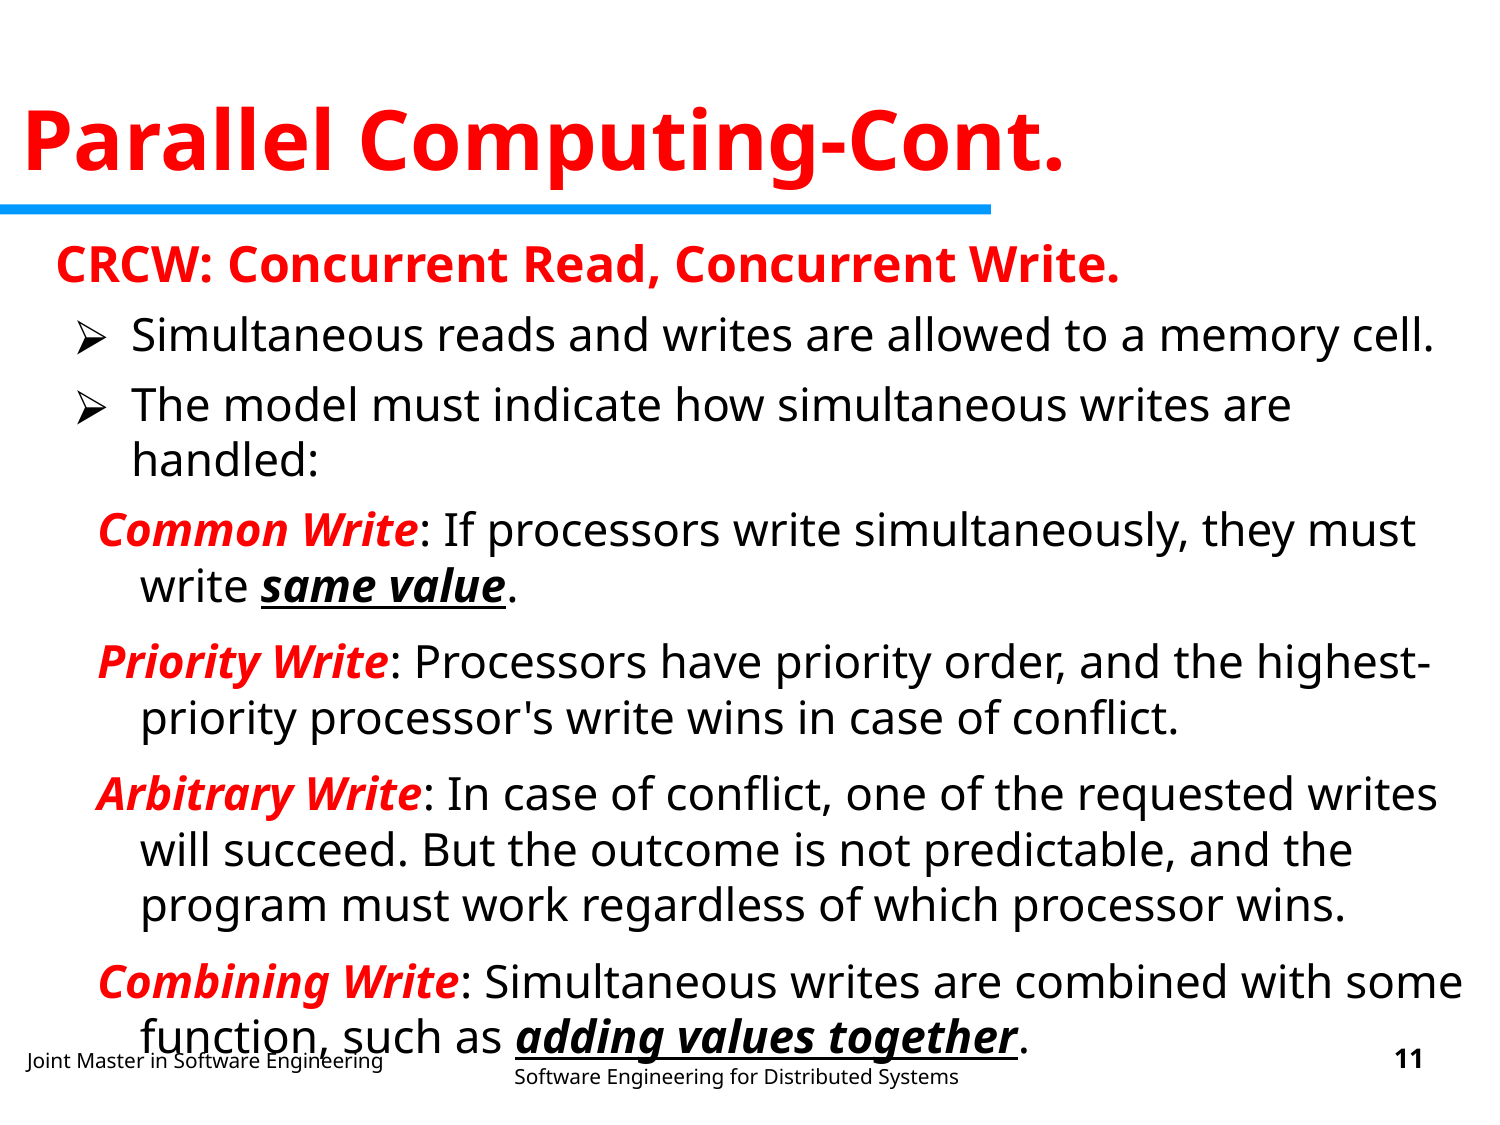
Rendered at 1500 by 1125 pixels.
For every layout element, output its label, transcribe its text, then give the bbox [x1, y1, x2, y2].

text_box ‹#› [1075, 1040, 1425, 1102]
title Parallel Computing-Cont. [0, 42, 1350, 231]
list CRCW: Concurrent Read, Concurrent Write. Simultaneous reads and writes are allowed to a memory cell. The model must indicate how simultaneous writes are handled: Common Write: If processors write simultaneously, they must write same value. Priority Write: Processors have priority order, and the highest-priority processor's write wins in case of conflict. Arbitrary Write: In case of conflict, one of the requested writes will succeed. But the outcome is not predictable, and the program must work regardless of which processor wins. Combining Write: Simultaneous writes are combined with some function, such as adding values together. [29, 231, 1471, 1024]
text_box Software Engineering for Distributed Systems [501, 1063, 978, 1125]
